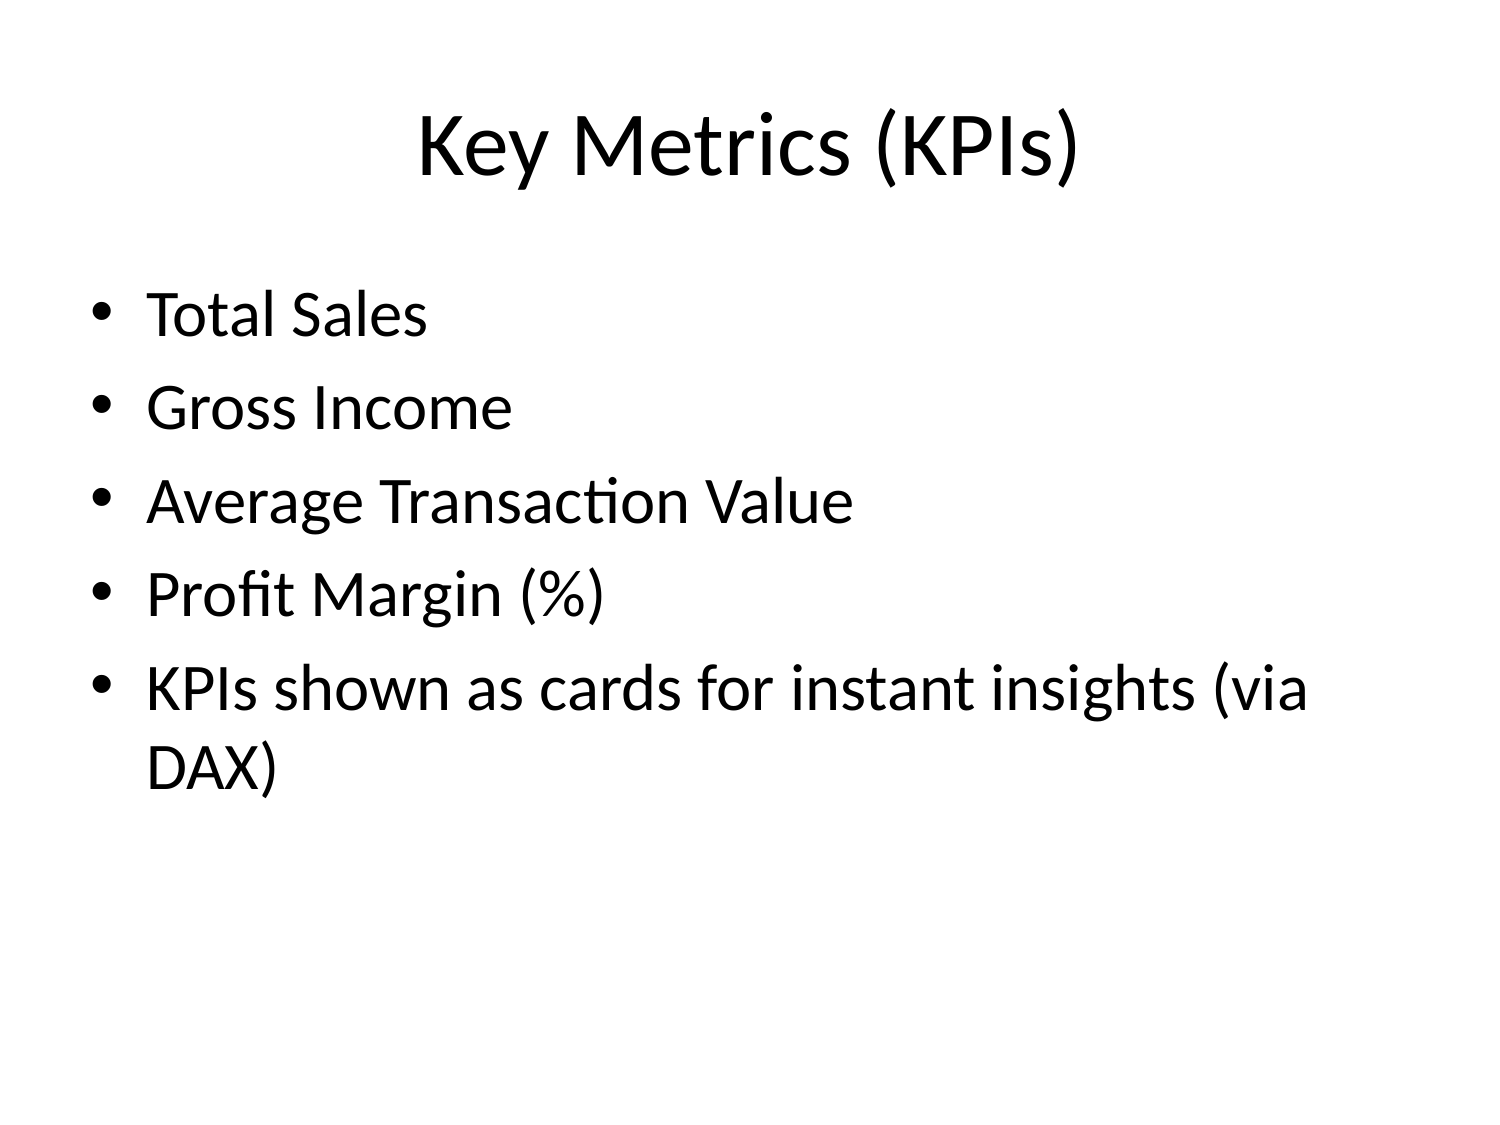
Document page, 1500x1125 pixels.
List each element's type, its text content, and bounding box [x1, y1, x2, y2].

title Key Metrics (KPIs) [75, 45, 1425, 233]
list Total Sales Gross Income Average Transaction Value Profit Margin (%) KPIs shown as cards for instant insights (via DAX) [75, 262, 1425, 1005]
